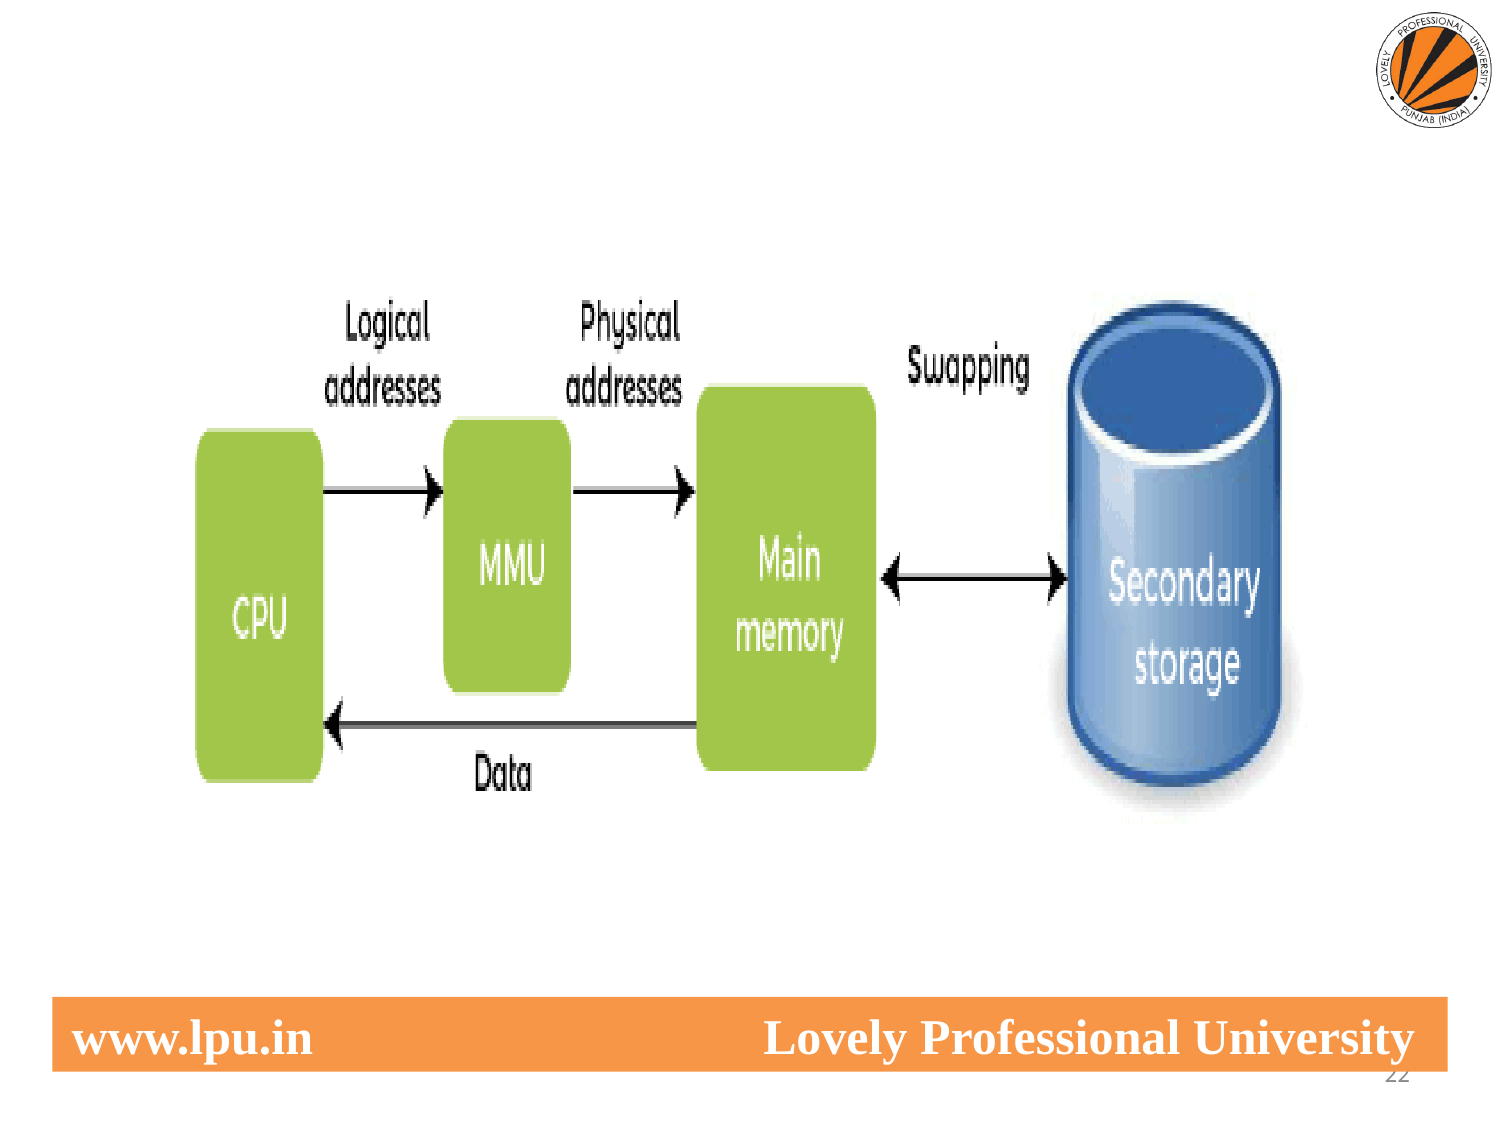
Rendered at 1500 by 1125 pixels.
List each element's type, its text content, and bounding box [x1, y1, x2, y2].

text_box ‹#› [1074, 1072, 1425, 1103]
picture [1375, 11, 1492, 128]
text_box www.lpu.in Lovely Professional University [52, 996, 1448, 1072]
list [182, 255, 1341, 858]
